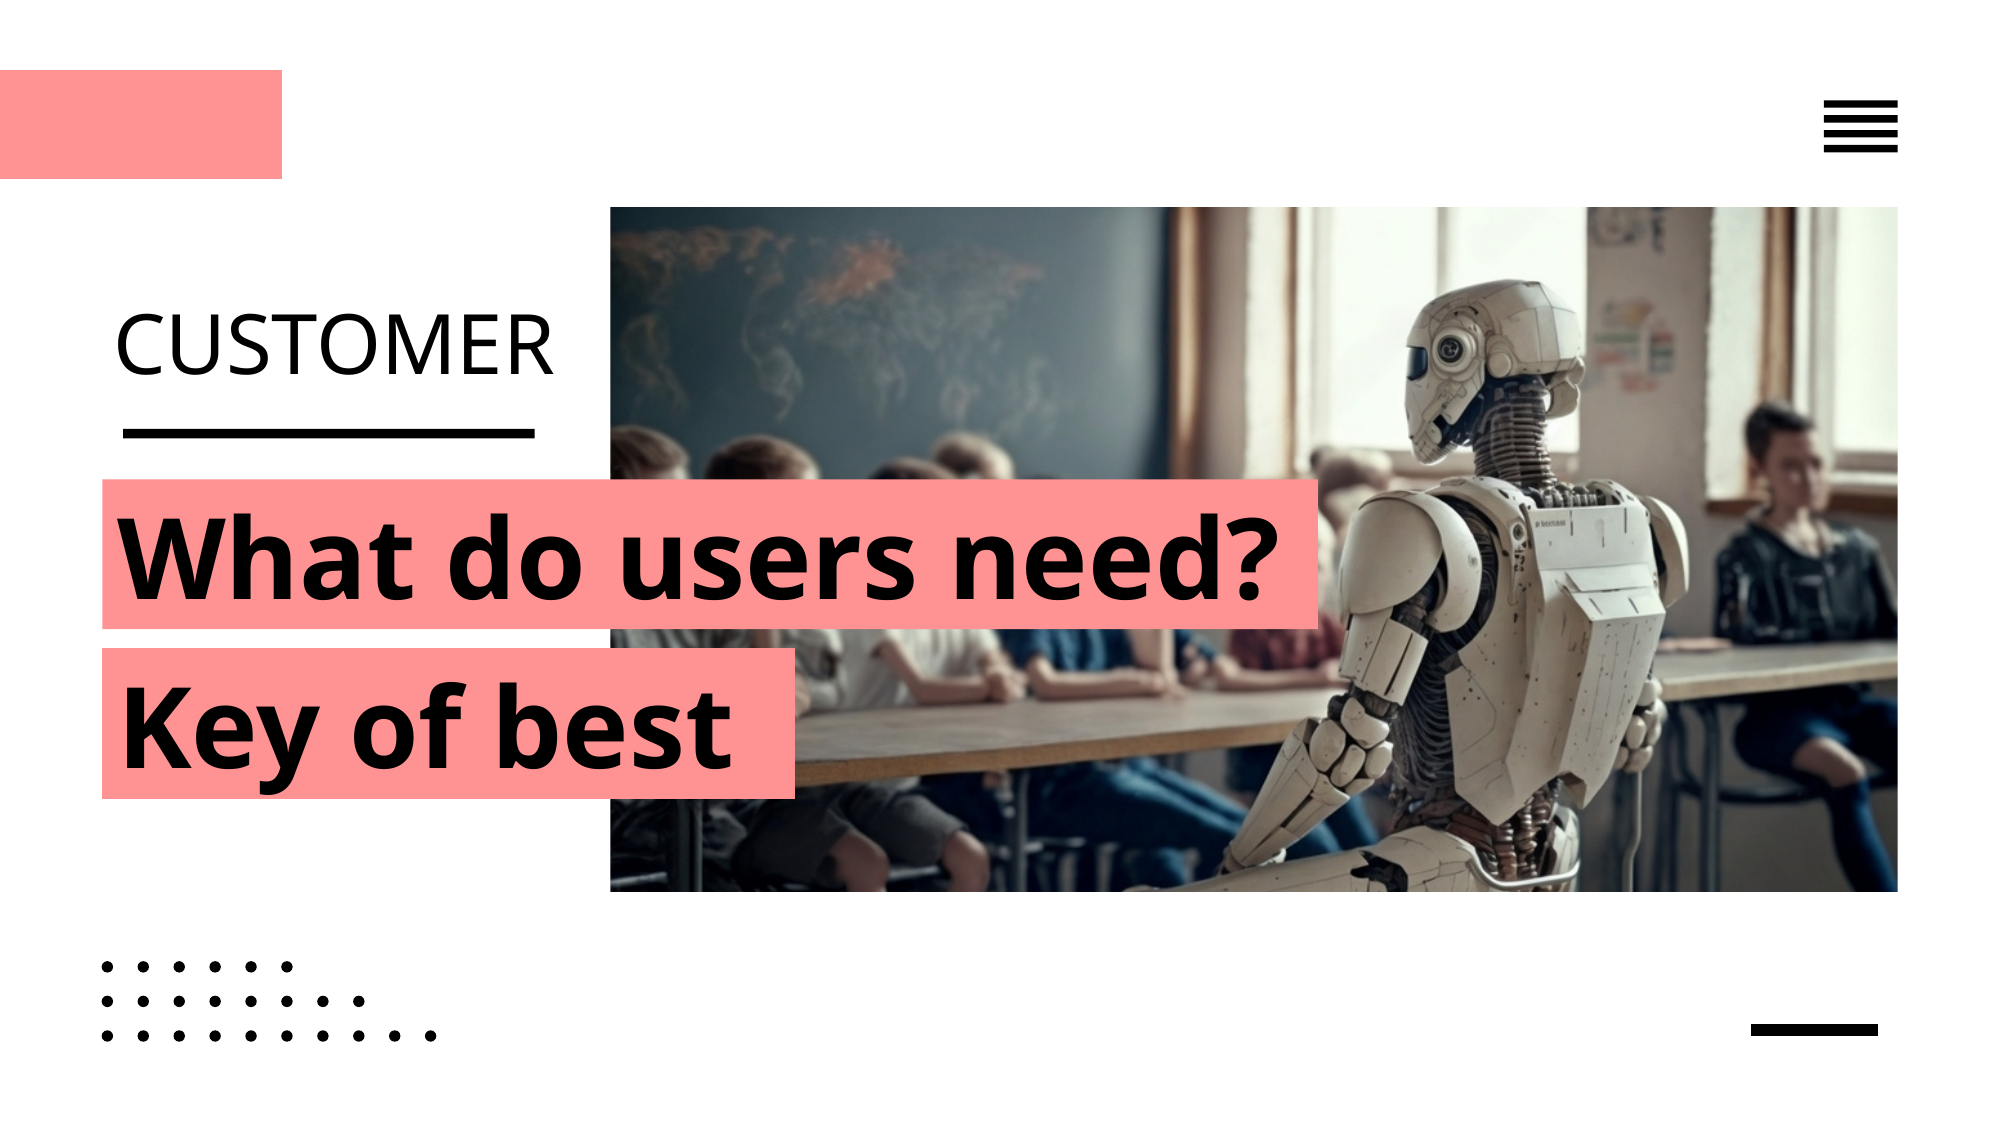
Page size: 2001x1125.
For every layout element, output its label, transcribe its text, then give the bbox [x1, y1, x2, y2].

text_box [122, 428, 536, 439]
text_box CUSTOMER [98, 283, 608, 399]
text_box [0, 70, 282, 179]
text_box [1823, 100, 1898, 153]
text_box What do users need? [102, 479, 610, 630]
picture [610, 207, 1898, 892]
text_box Key of best [102, 648, 610, 799]
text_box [101, 961, 437, 1042]
